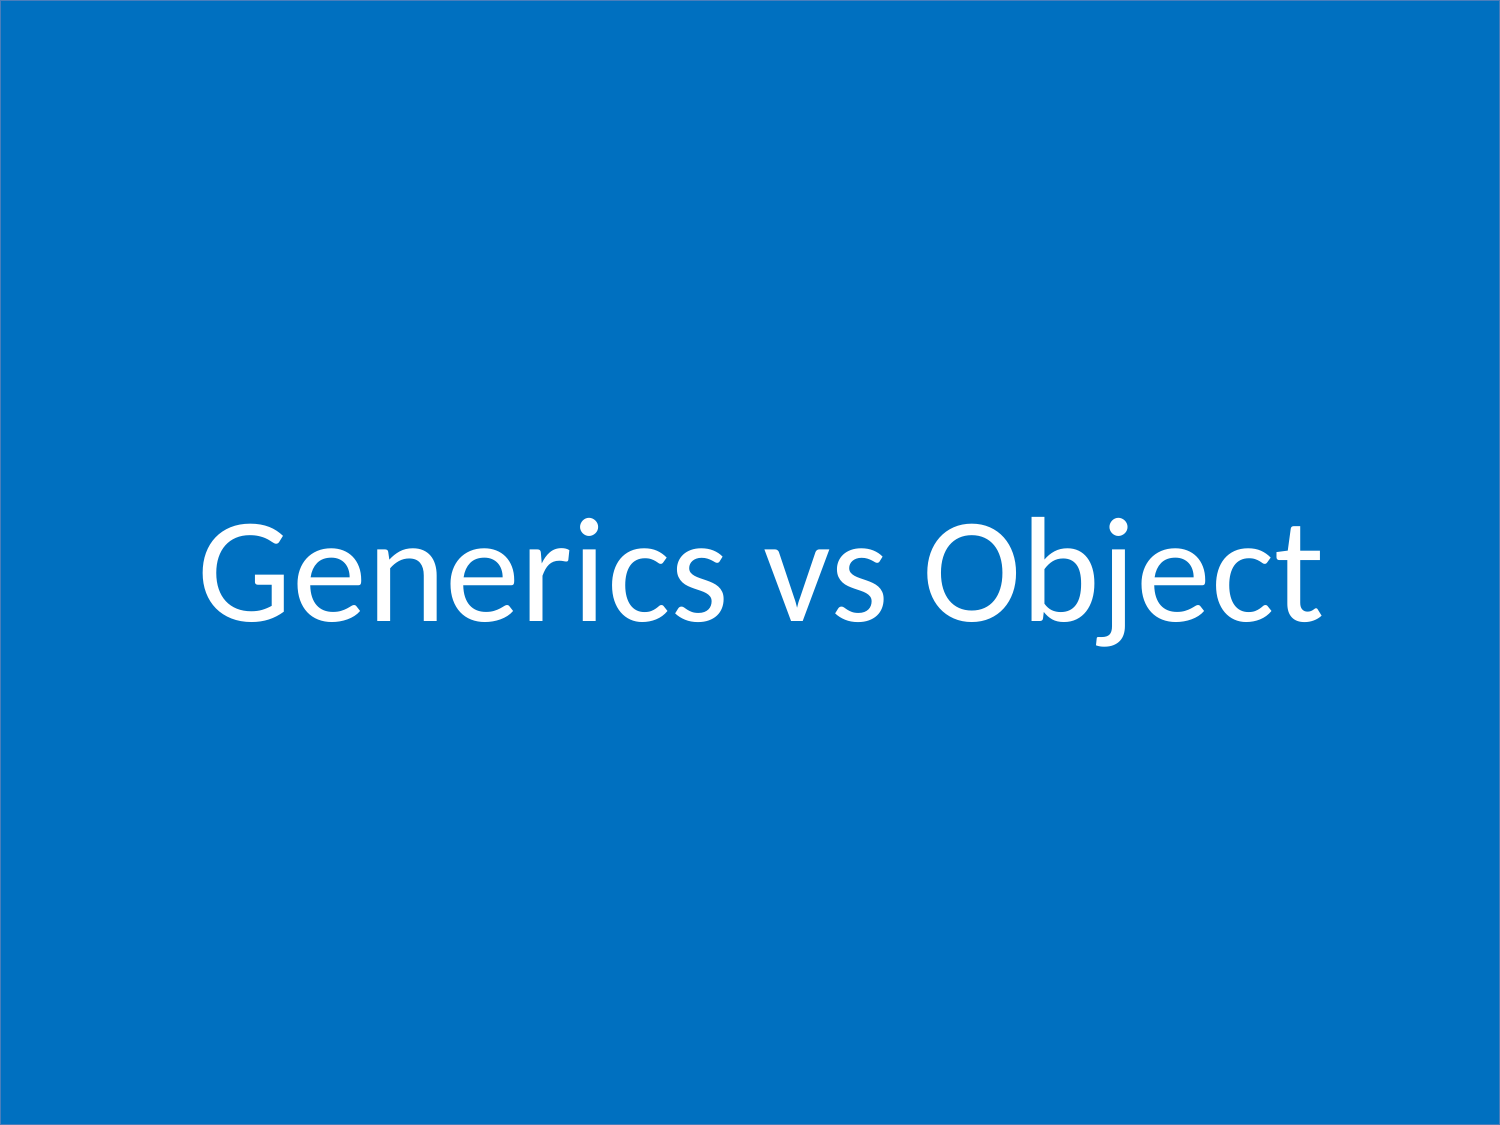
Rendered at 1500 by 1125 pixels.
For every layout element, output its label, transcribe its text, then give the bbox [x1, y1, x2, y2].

text_box Generics vs Object [183, 463, 1376, 659]
text_box [0, 0, 1500, 1125]
